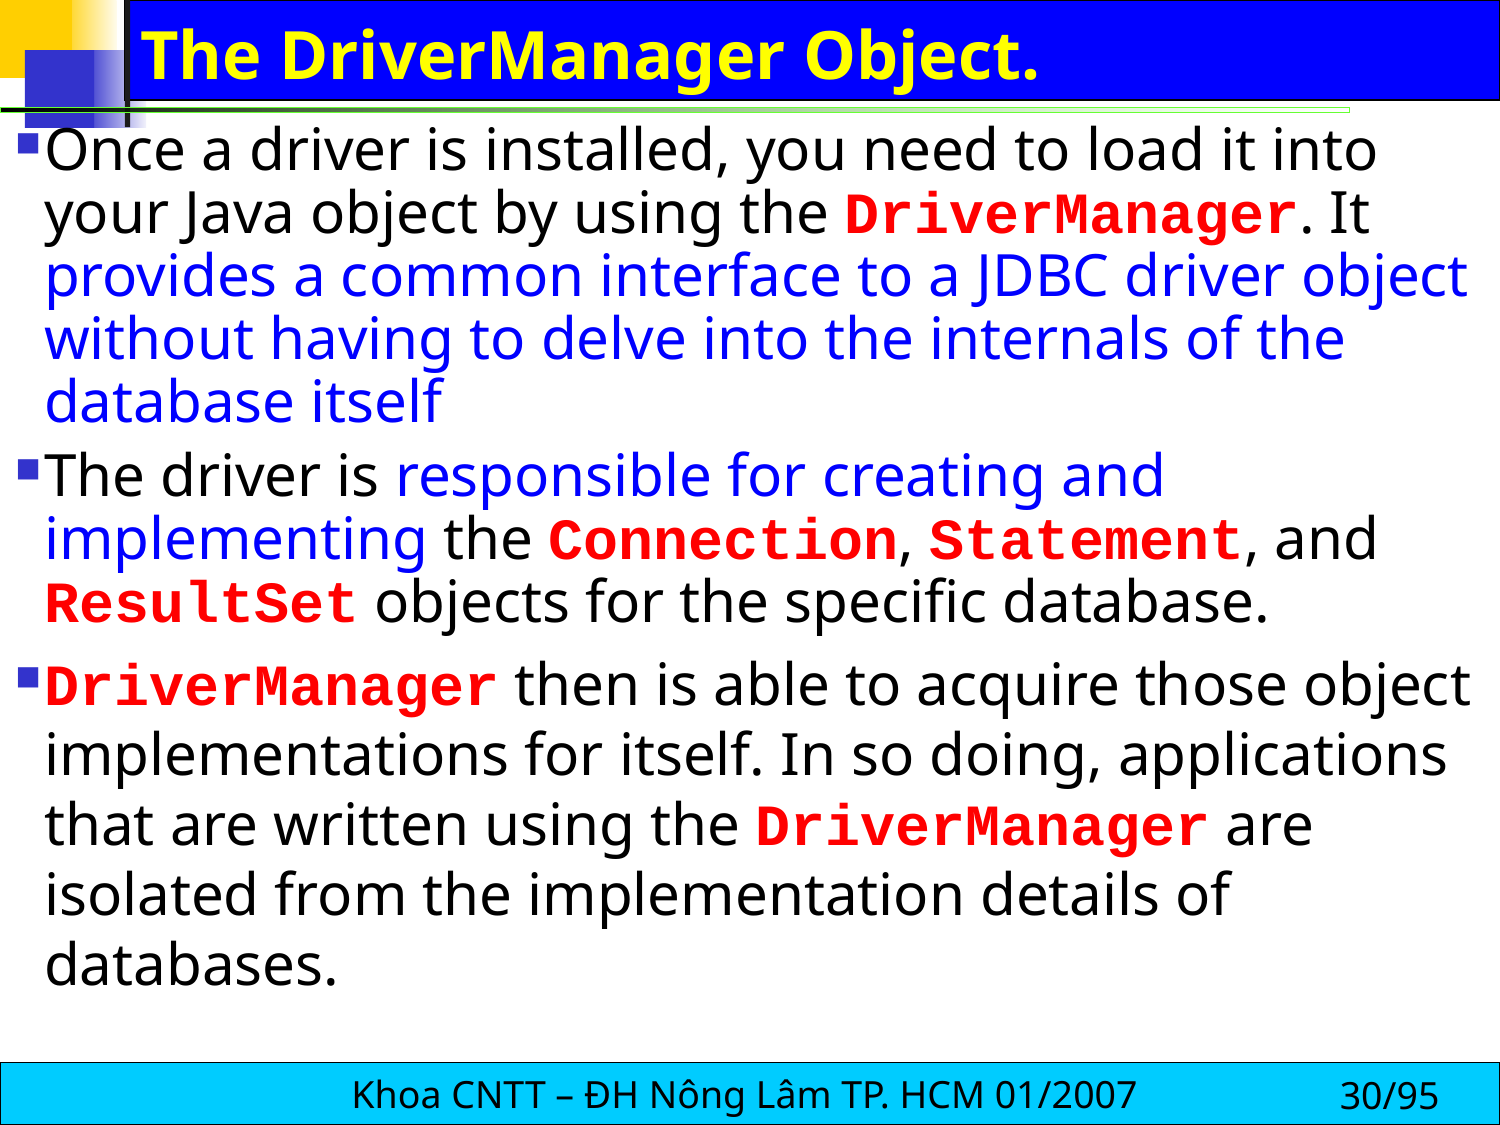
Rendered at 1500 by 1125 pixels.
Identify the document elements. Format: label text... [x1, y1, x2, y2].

list Once a driver is installed, you need to load it into your Java object by using the DriverManager. It provides a common interface to a JDBC driver object without having to delve into the internals of the database itself The driver is responsible for creating and implementing the Connection, Statement, and ResultSet objects for the specific database. DriverManager then is able to acquire those object implementations for itself. In so doing, applications that are written using the DriverManager are isolated from the implementation details of databases. [0, 112, 1500, 1050]
title The DriverManager Object. [124, 12, 1467, 101]
